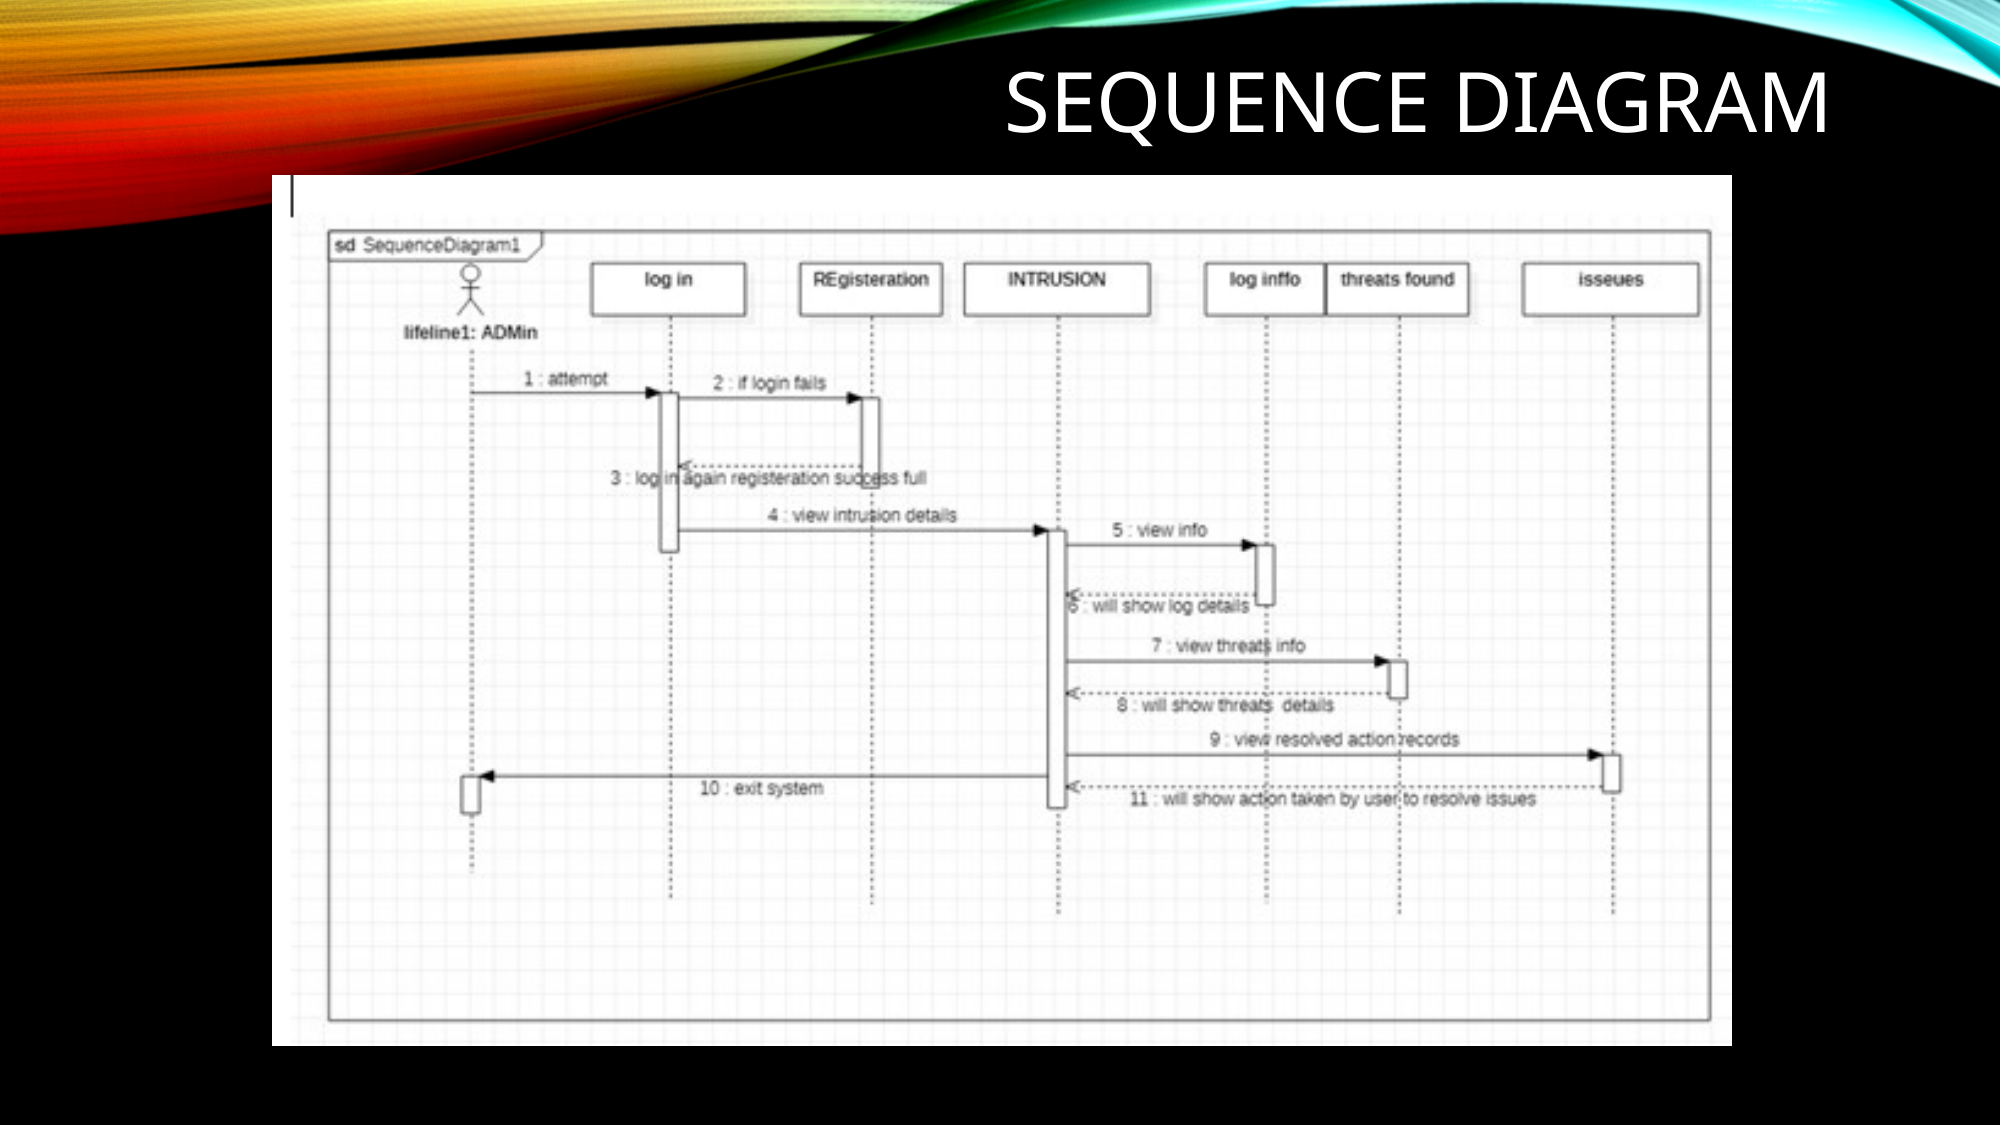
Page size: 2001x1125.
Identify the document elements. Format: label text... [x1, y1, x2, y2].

title Sequence diagram [436, 0, 1849, 213]
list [271, 175, 1732, 1046]
picture [0, 0, 436, 237]
picture [1732, 0, 2000, 237]
